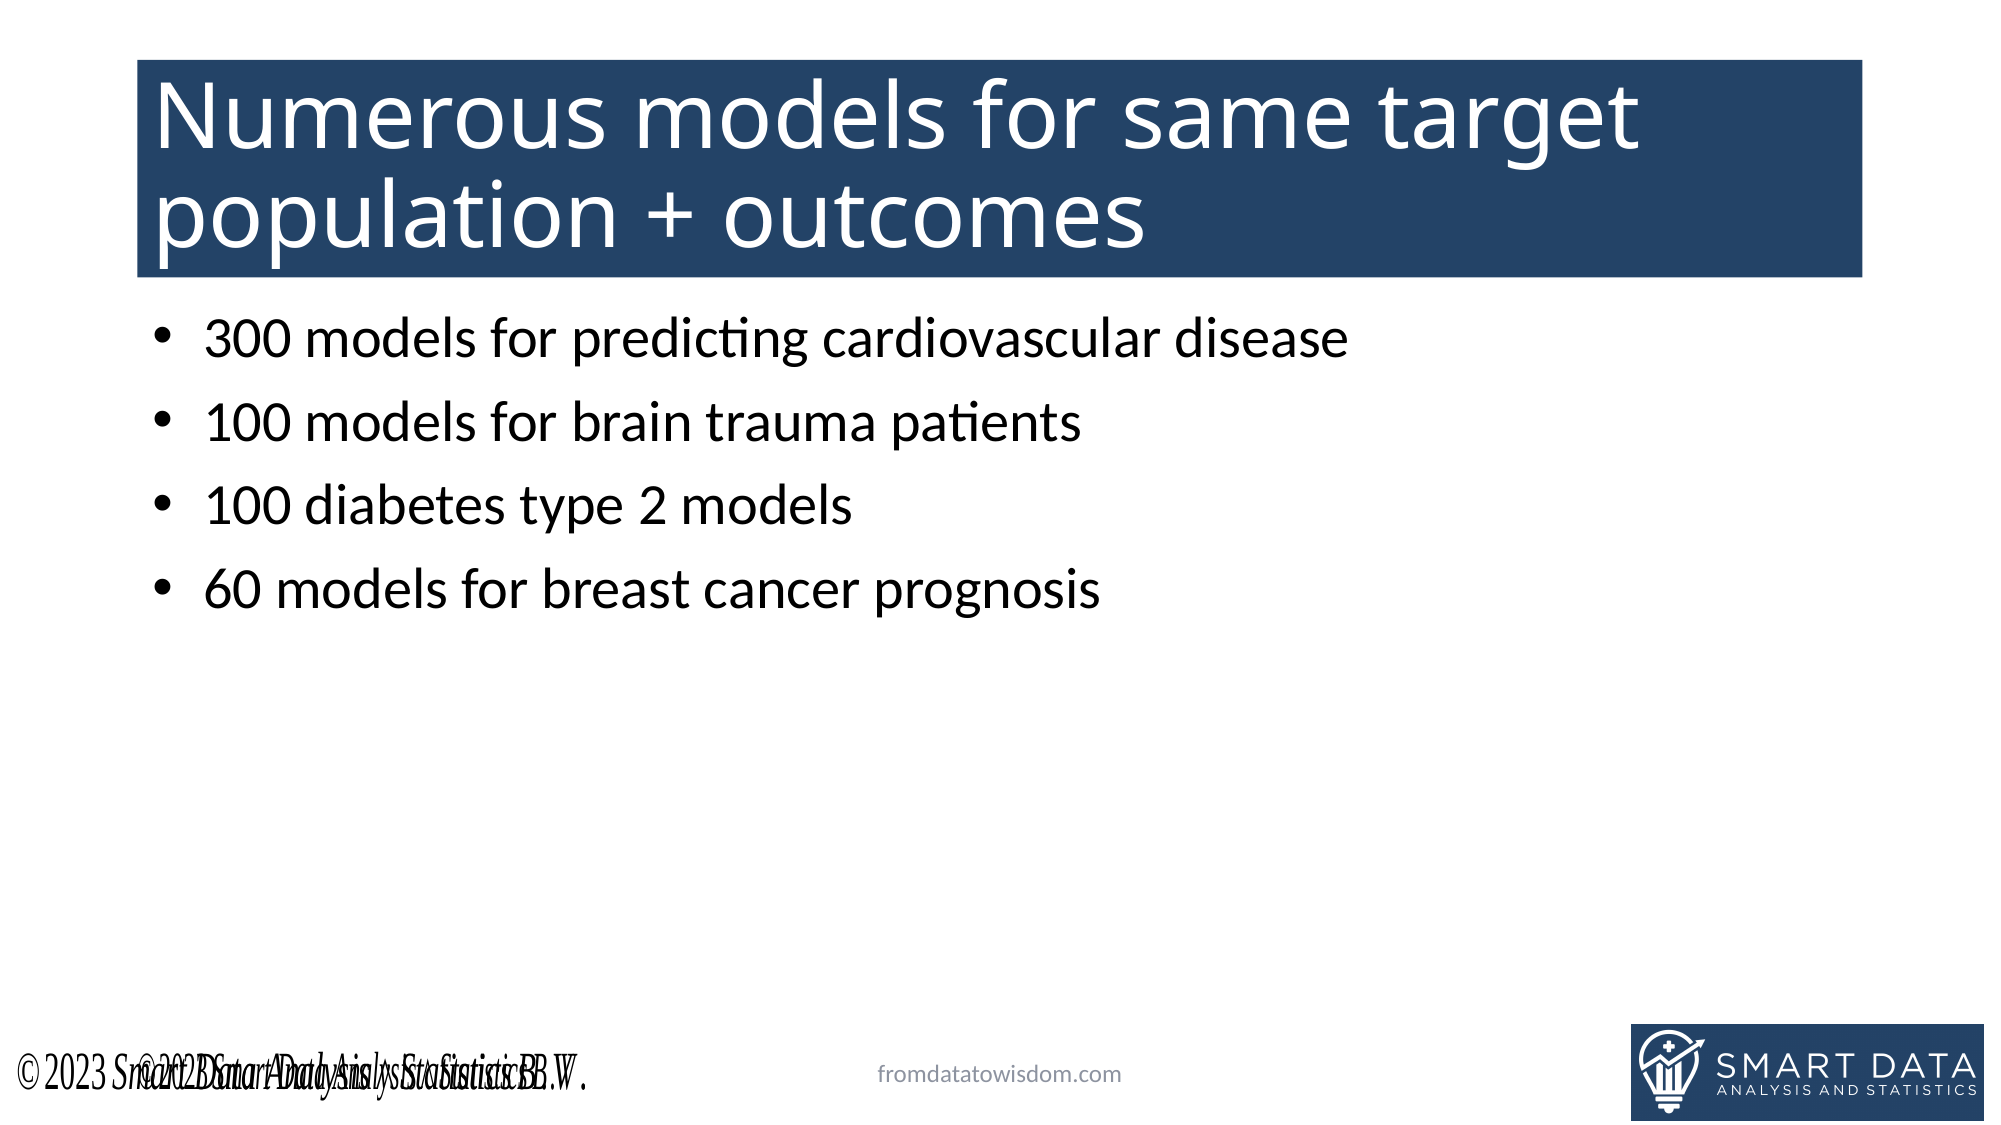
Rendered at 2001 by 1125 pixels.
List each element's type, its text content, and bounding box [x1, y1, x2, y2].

footer fromdatatowisdom.com [662, 1042, 1338, 1103]
list 300 models for predicting cardiovascular disease 100 models for brain trauma patients 100 diabetes type 2 models 60 models for breast cancer prognosis [137, 299, 1863, 1014]
picture [1631, 1024, 1984, 1121]
title Numerous models for same target population + outcomes [137, 59, 1863, 278]
